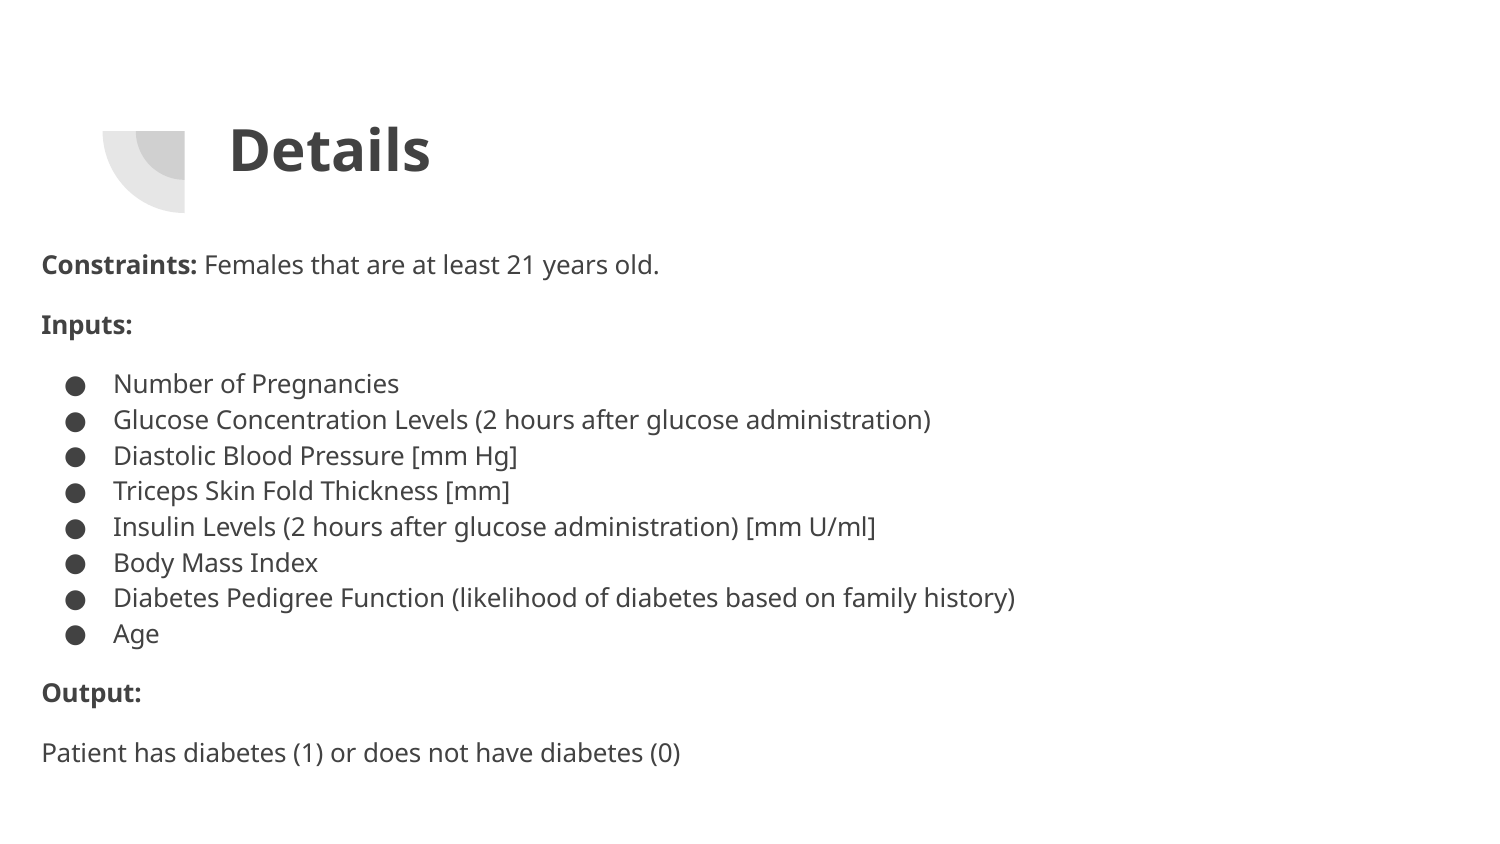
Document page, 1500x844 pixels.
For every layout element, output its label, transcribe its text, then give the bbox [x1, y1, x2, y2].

list Constraints: Females that are at least 21 years old. Inputs: Number of Pregnancies Glucose Concentration Levels (2 hours after glucose administration) Diastolic Blood Pressure [mm Hg] Triceps Skin Fold Thickness [mm] Insulin Levels (2 hours after glucose administration) [mm U/ml] Body Mass Index Diabetes Pedigree Function (likelihood of diabetes based on family history) Age Output: Patient has diabetes (1) or does not have diabetes (0) [26, 229, 1180, 786]
title Details [213, 98, 1368, 263]
